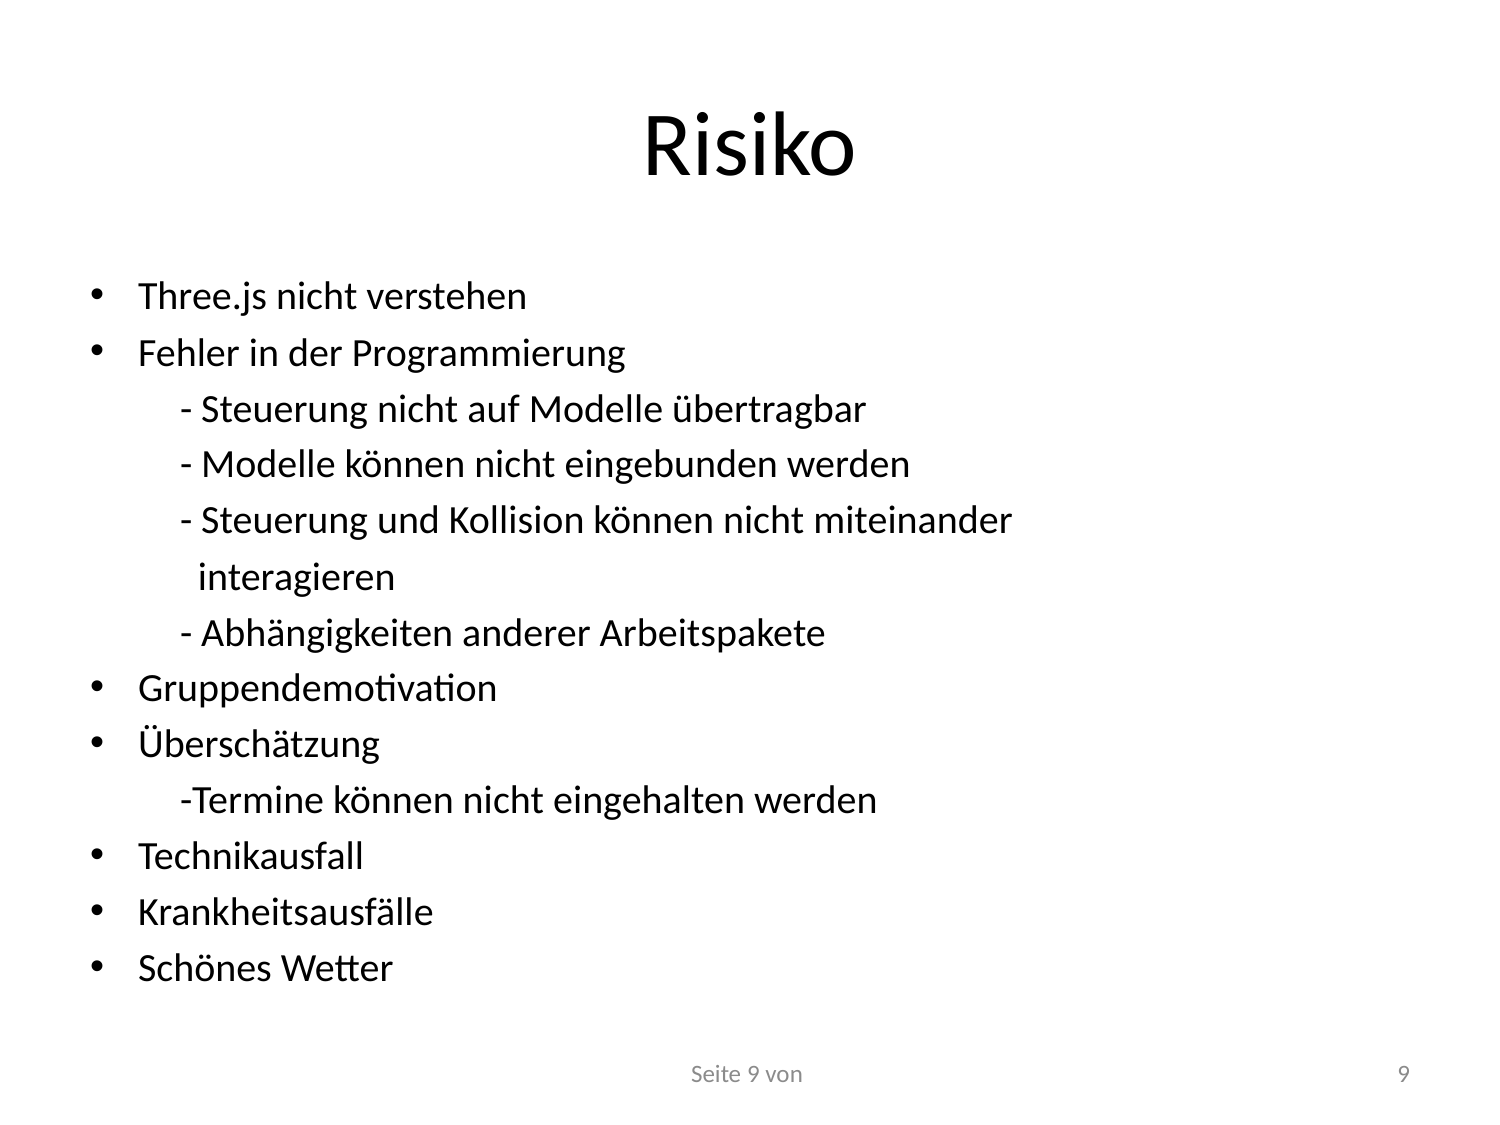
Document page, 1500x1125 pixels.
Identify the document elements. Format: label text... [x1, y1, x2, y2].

slide_number 9 [1074, 1042, 1425, 1103]
footer Seite 9 von [512, 1042, 988, 1103]
title Risiko [75, 45, 1425, 233]
list Three.js nicht verstehen Fehler in der Programmierung - Steuerung nicht auf Modelle übertragbar - Modelle können nicht eingebunden werden - Steuerung und Kollision können nicht miteinander interagieren - Abhängigkeiten anderer Arbeitspakete Gruppendemotivation Überschätzung -Termine können nicht eingehalten werden Technikausfall Krankheitsausfälle Schönes Wetter [75, 262, 1425, 1005]
